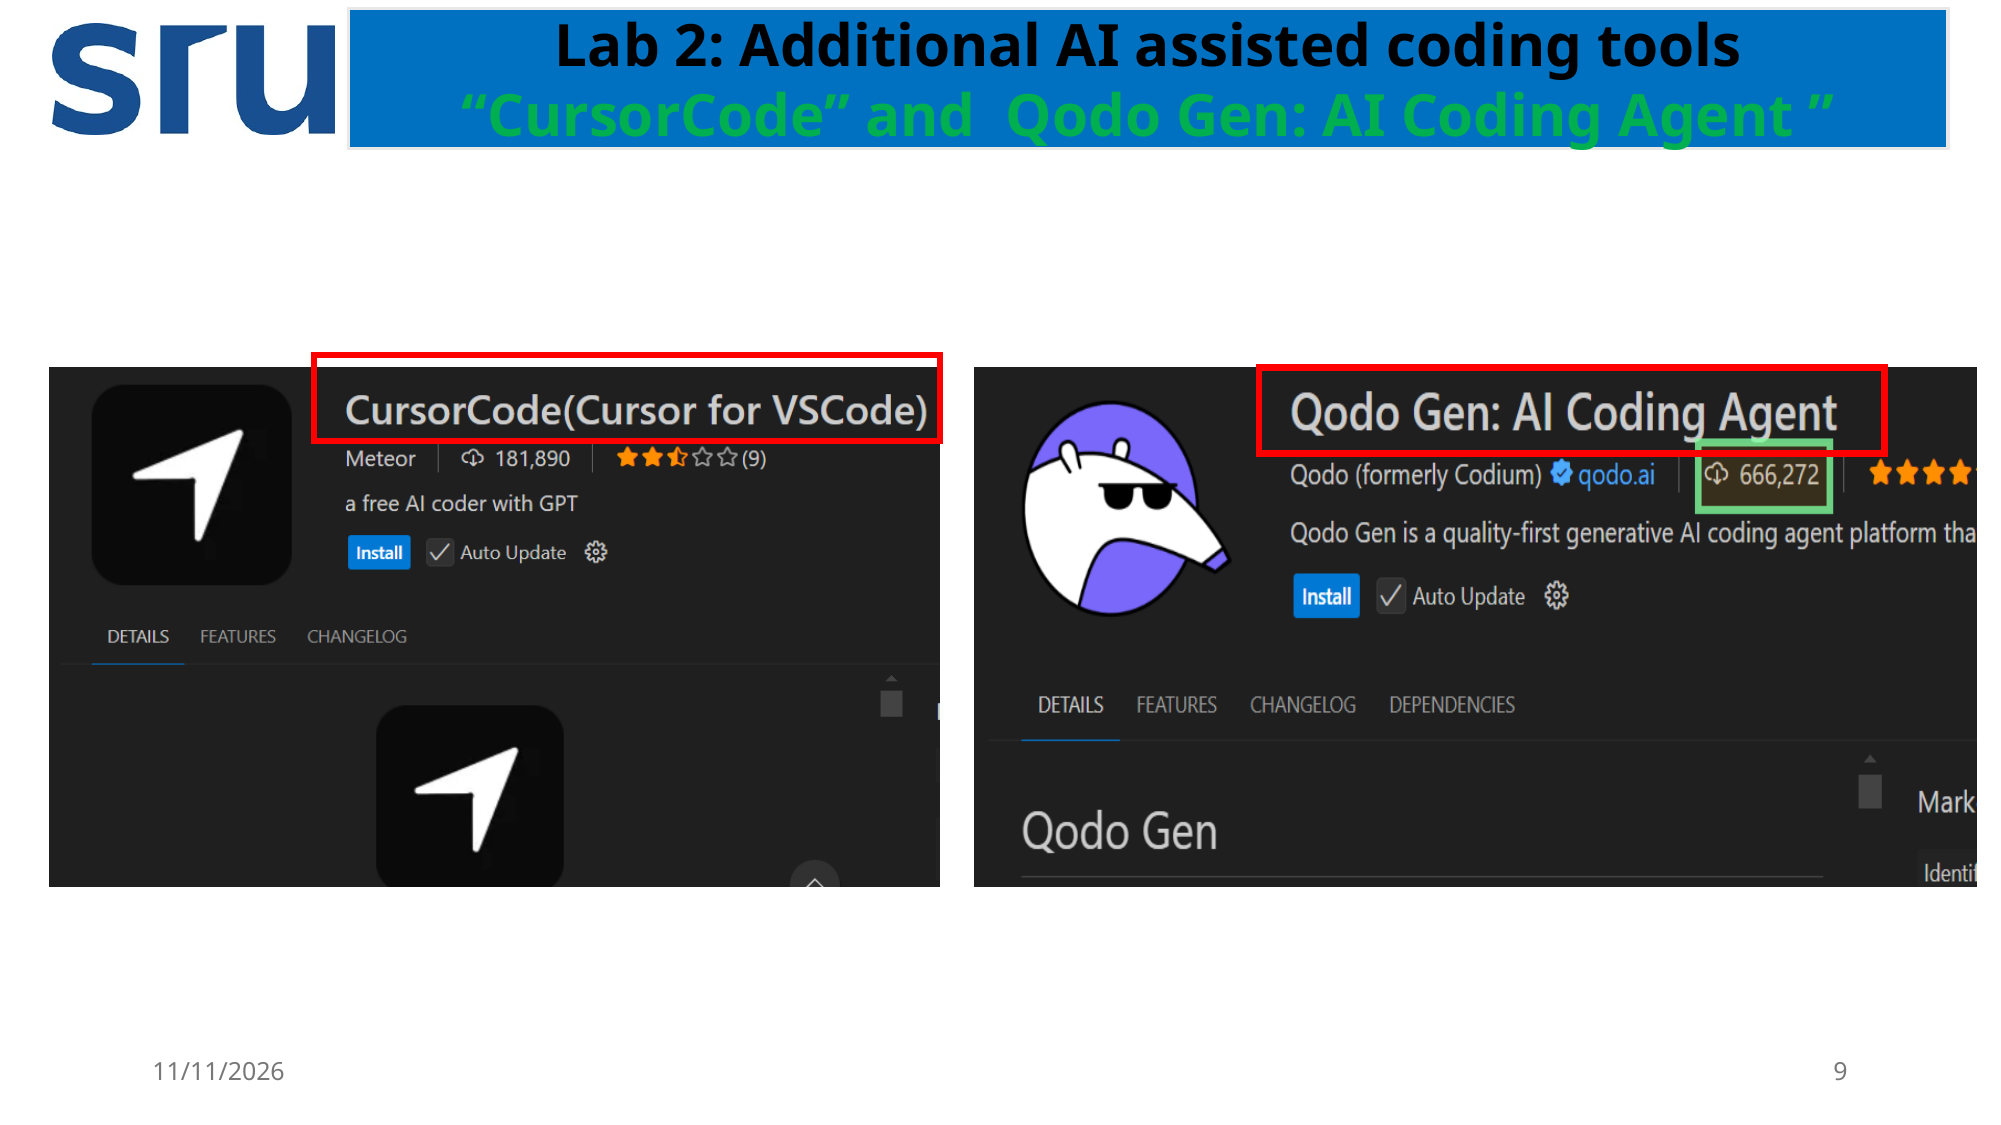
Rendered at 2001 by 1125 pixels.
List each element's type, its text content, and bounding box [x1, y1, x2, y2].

slide_number 9 [1412, 1042, 1863, 1103]
picture [48, 366, 941, 887]
text_box Lab 2: Additional AI assisted coding tools “CursorCode” and Qodo Gen: AI Coding Agent ” [347, 7, 1950, 150]
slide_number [137, 1042, 588, 1103]
text_box [313, 353, 941, 366]
picture [51, 23, 335, 136]
picture [973, 366, 1978, 887]
